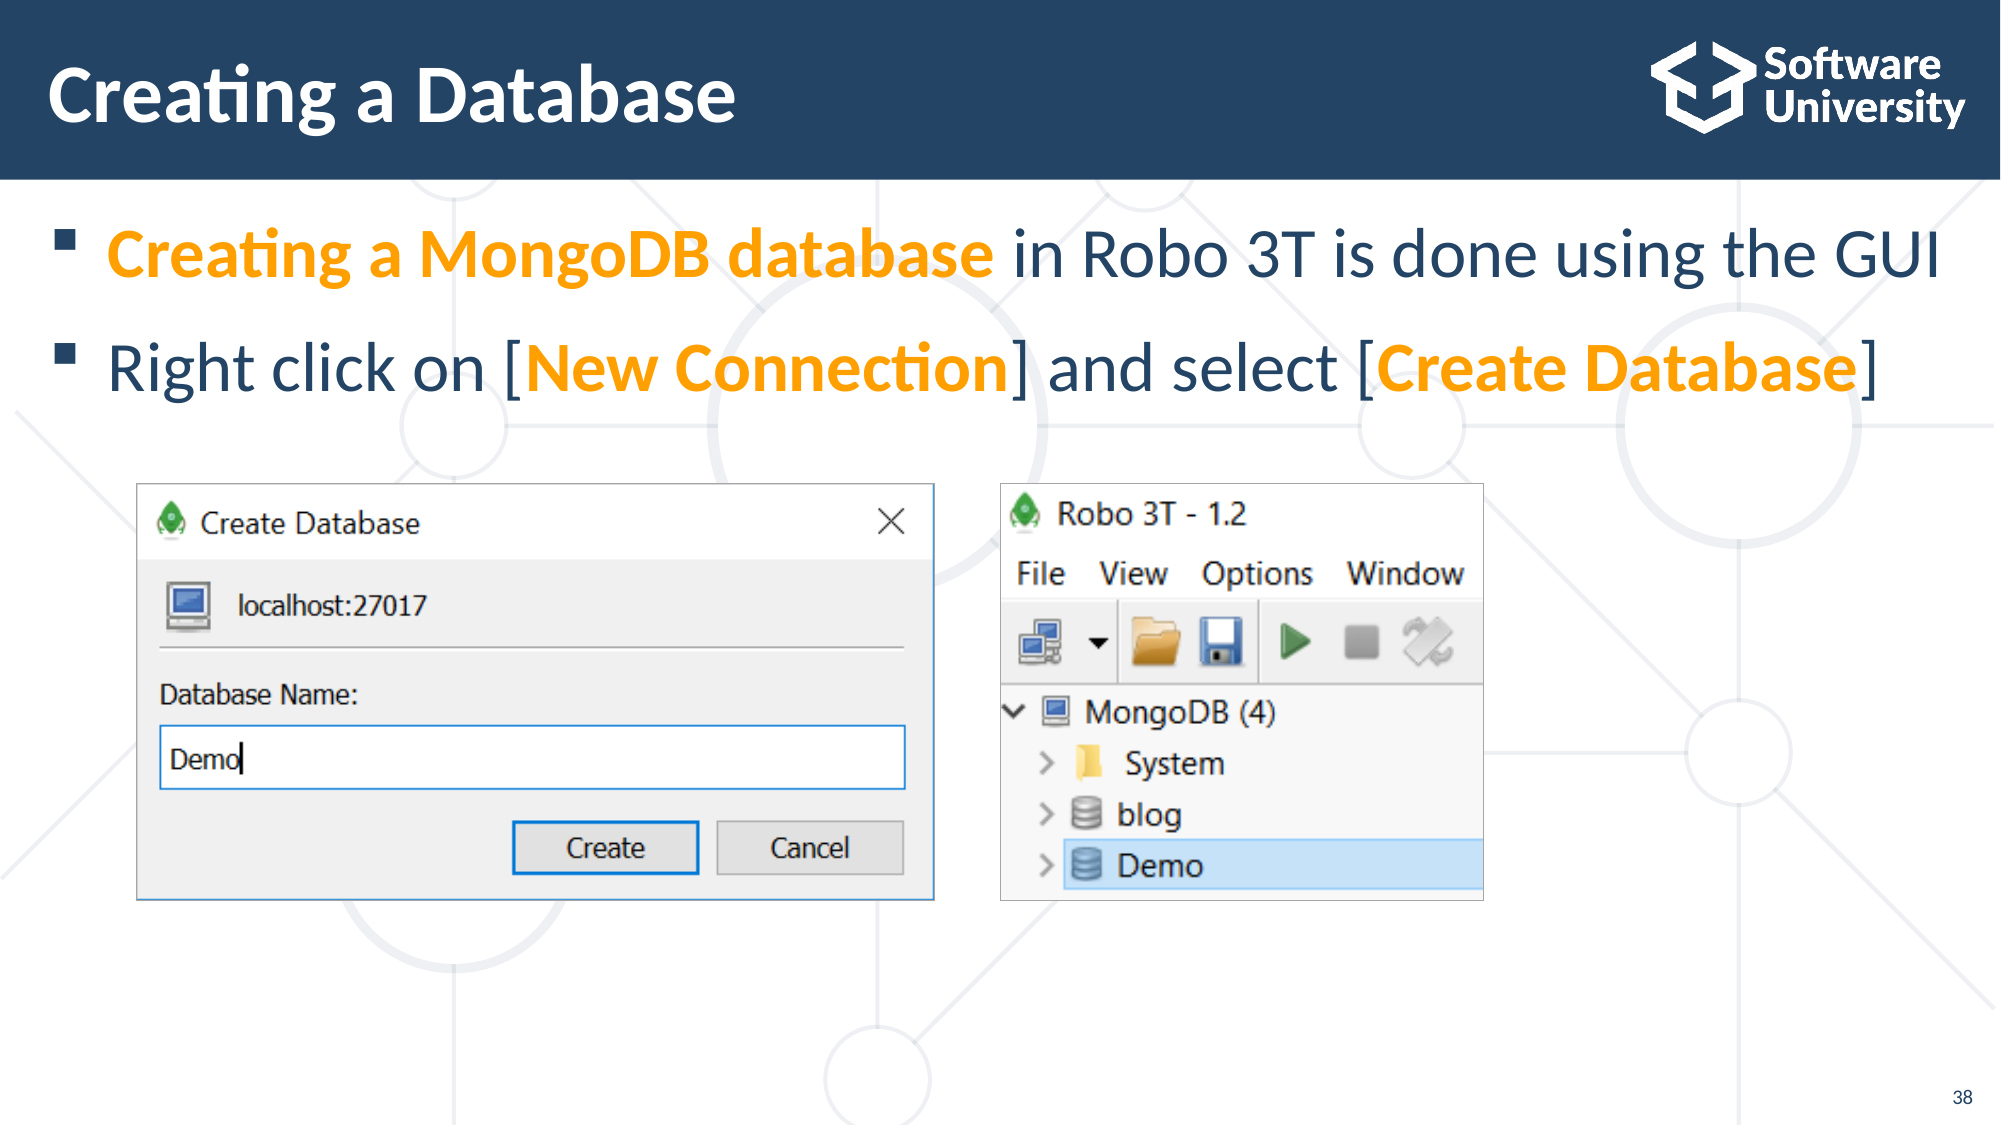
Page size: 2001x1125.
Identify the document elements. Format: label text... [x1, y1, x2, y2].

picture [1000, 483, 1484, 902]
text_box Creating a MongoDB database in Robo 3T is done using the GUI Right click on [New Connection] and select [Create Database] [31, 196, 1970, 1103]
text_box Creating a Database [31, 16, 1625, 162]
picture [1651, 41, 1966, 134]
text_box 38 [1927, 1067, 1989, 1116]
picture [136, 483, 935, 902]
